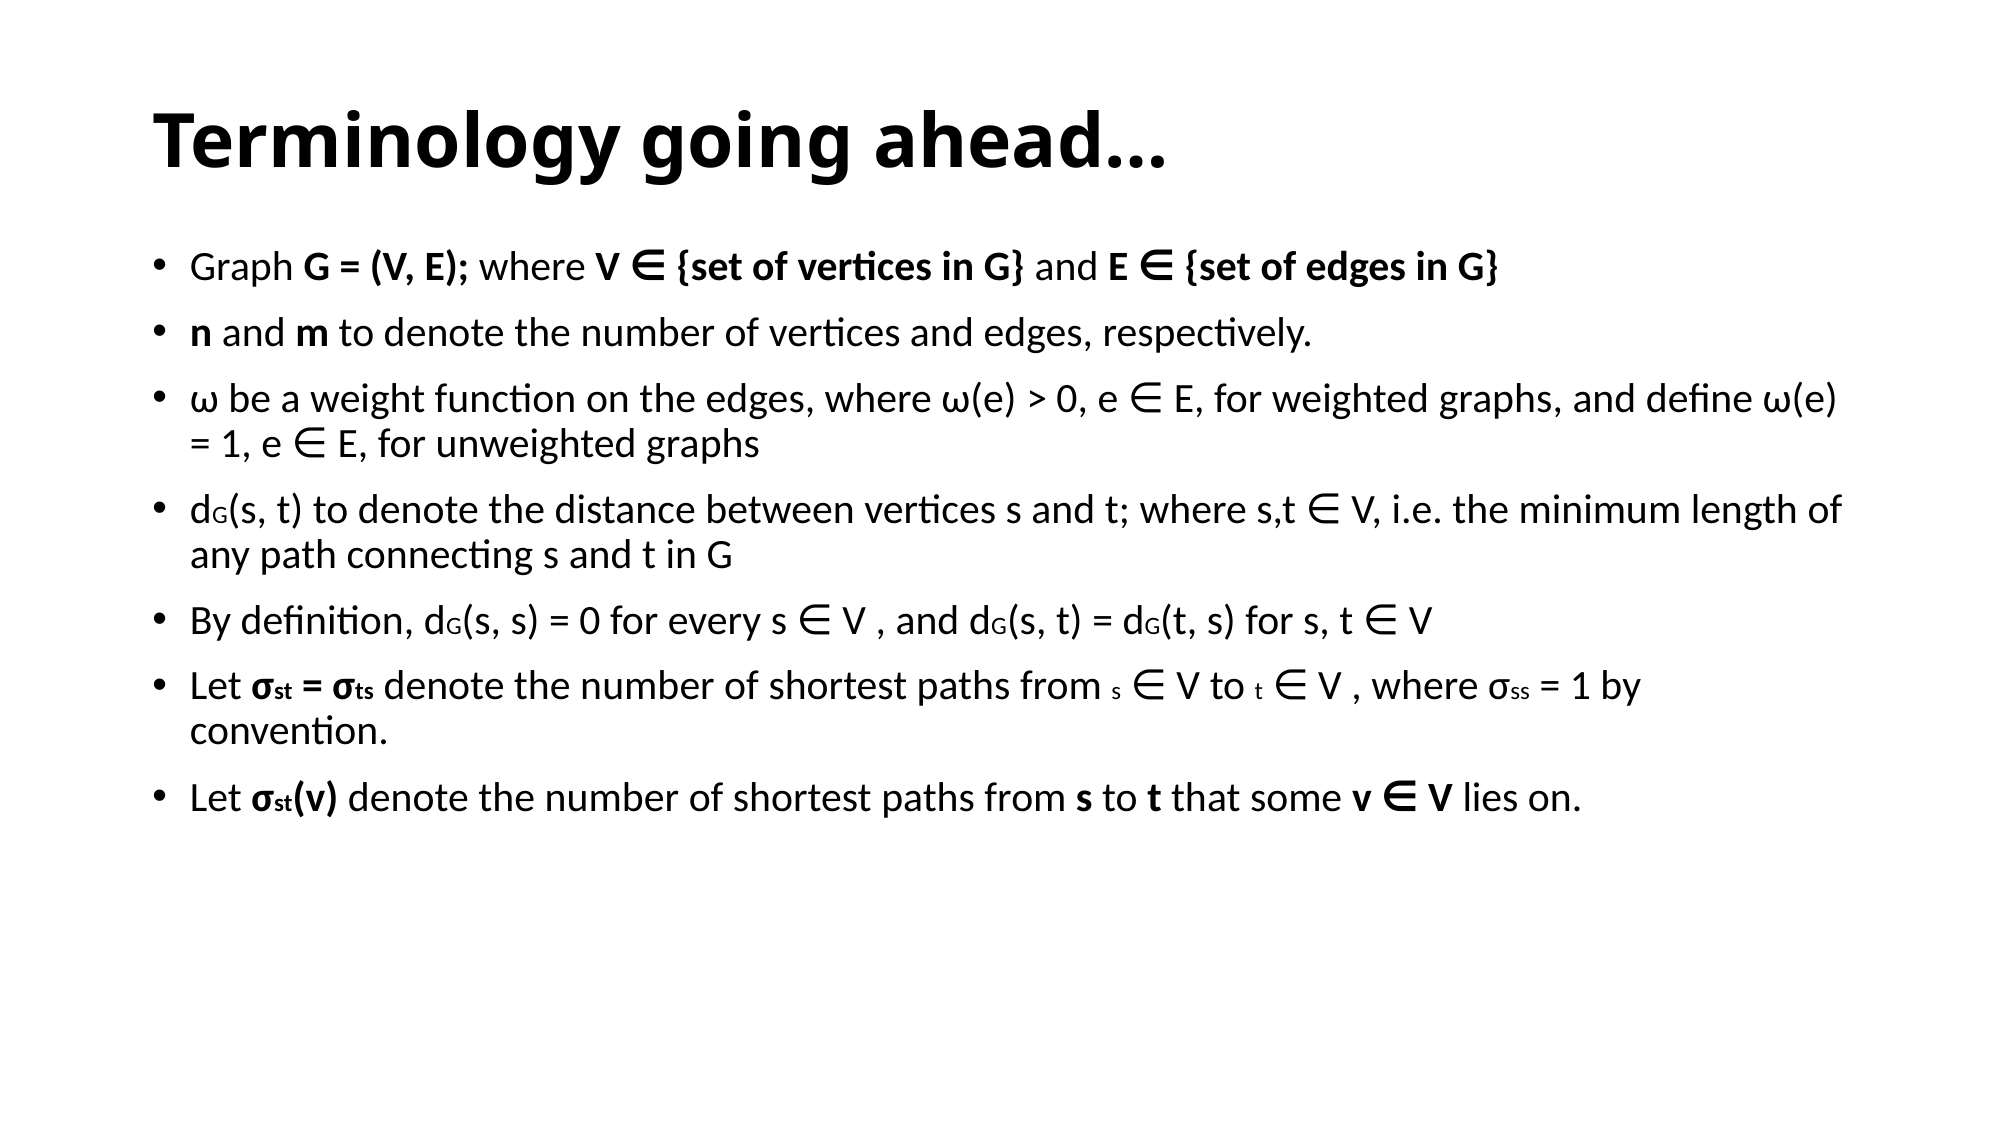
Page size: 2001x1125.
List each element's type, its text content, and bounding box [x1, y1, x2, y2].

title Terminology going ahead… [137, 59, 1863, 227]
list Graph G = (V, E); where V ∈ {set of vertices in G} and E ∈ {set of edges in G} n and m to denote the number of vertices and edges, respectively. ω be a weight function on the edges, where ω(e) > 0, e ∈ E, for weighted graphs, and define ω(e) = 1, e ∈ E, for unweighted graphs dG(s, t) to denote the distance between vertices s and t; where s,t ∈ V, i.e. the minimum length of any path connecting s and t in G By definition, dG(s, s) = 0 for every s ∈ V , and dG(s, t) = dG(t, s) for s, t ∈ V Let σst = σts denote the number of shortest paths from s ∈ V to t ∈ V , where σss = 1 by convention. Let σst(v) denote the number of shortest paths from s to t that some v ∈ V lies on. [137, 236, 1863, 1012]
